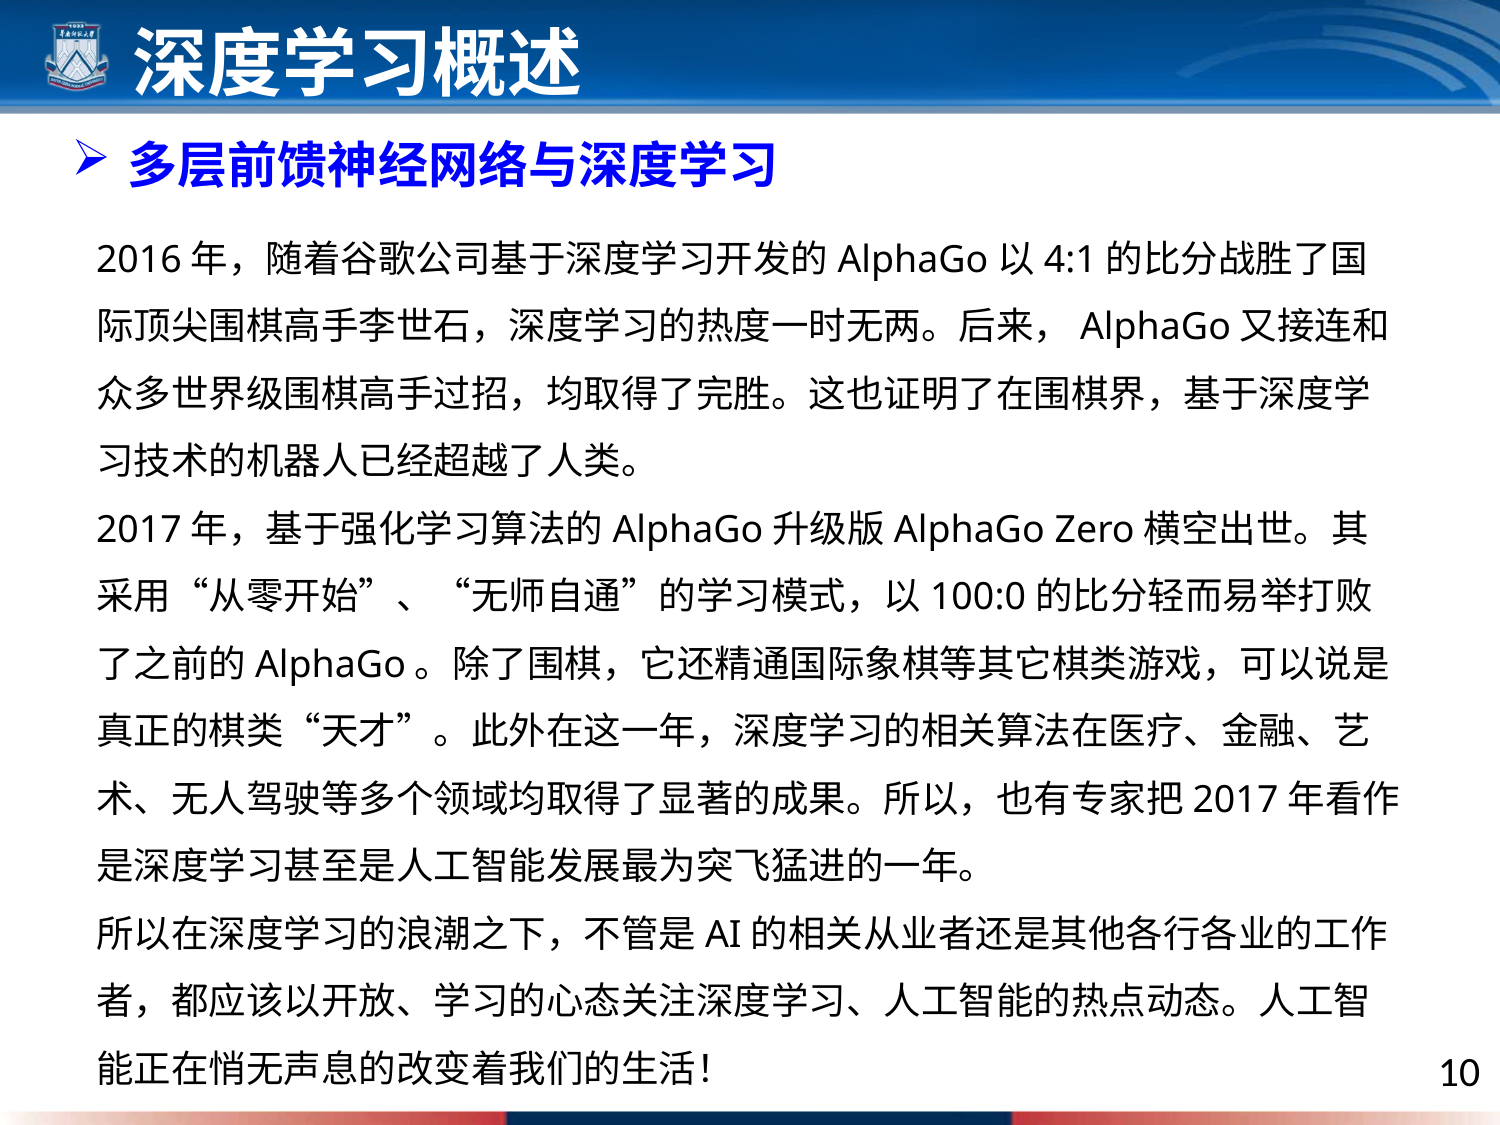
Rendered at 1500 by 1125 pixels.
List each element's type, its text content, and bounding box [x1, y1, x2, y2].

text_box 多层前馈神经网络与深度学习 [56, 126, 793, 201]
text_box 深度学习概述 [117, 0, 1095, 155]
text_box 2016年，随着谷歌公司基于深度学习开发的AlphaGo以4:1的比分战胜了国际顶尖围棋高手李世石，深度学习的热度一时无两。后来，AlphaGo又接连和众多世界级围棋高手过招，均取得了完胜。这也证明了在围棋界，基于深度学习技术的机器人已经超越了人类。 2017年，基于强化学习算法的AlphaGo升级版AlphaGo Zero横空出世。其采用“从零开始”、“无师自通”的学习模式，以100:0的比分轻而易举打败了之前的AlphaGo。除了围棋，它还精通国际象棋等其它棋类游戏，可以说是真正的棋类“天才”。此外在这一年，深度学习的相关算法在医疗、金融、艺术、无人驾驶等多个领域均取得了显著的成果。所以，也有专家把2017年看作是深度学习甚至是人工智能发展最为突飞猛进的一年。 所以在深度学习的浪潮之下，不管是AI的相关从业者还是其他各行各业的工作者，都应该以开放、学习的心态关注深度学习、人工智能的热点动态。人工智能正在悄无声息的改变着我们的生活！ [81, 204, 1419, 1098]
picture [0, 0, 1500, 1125]
